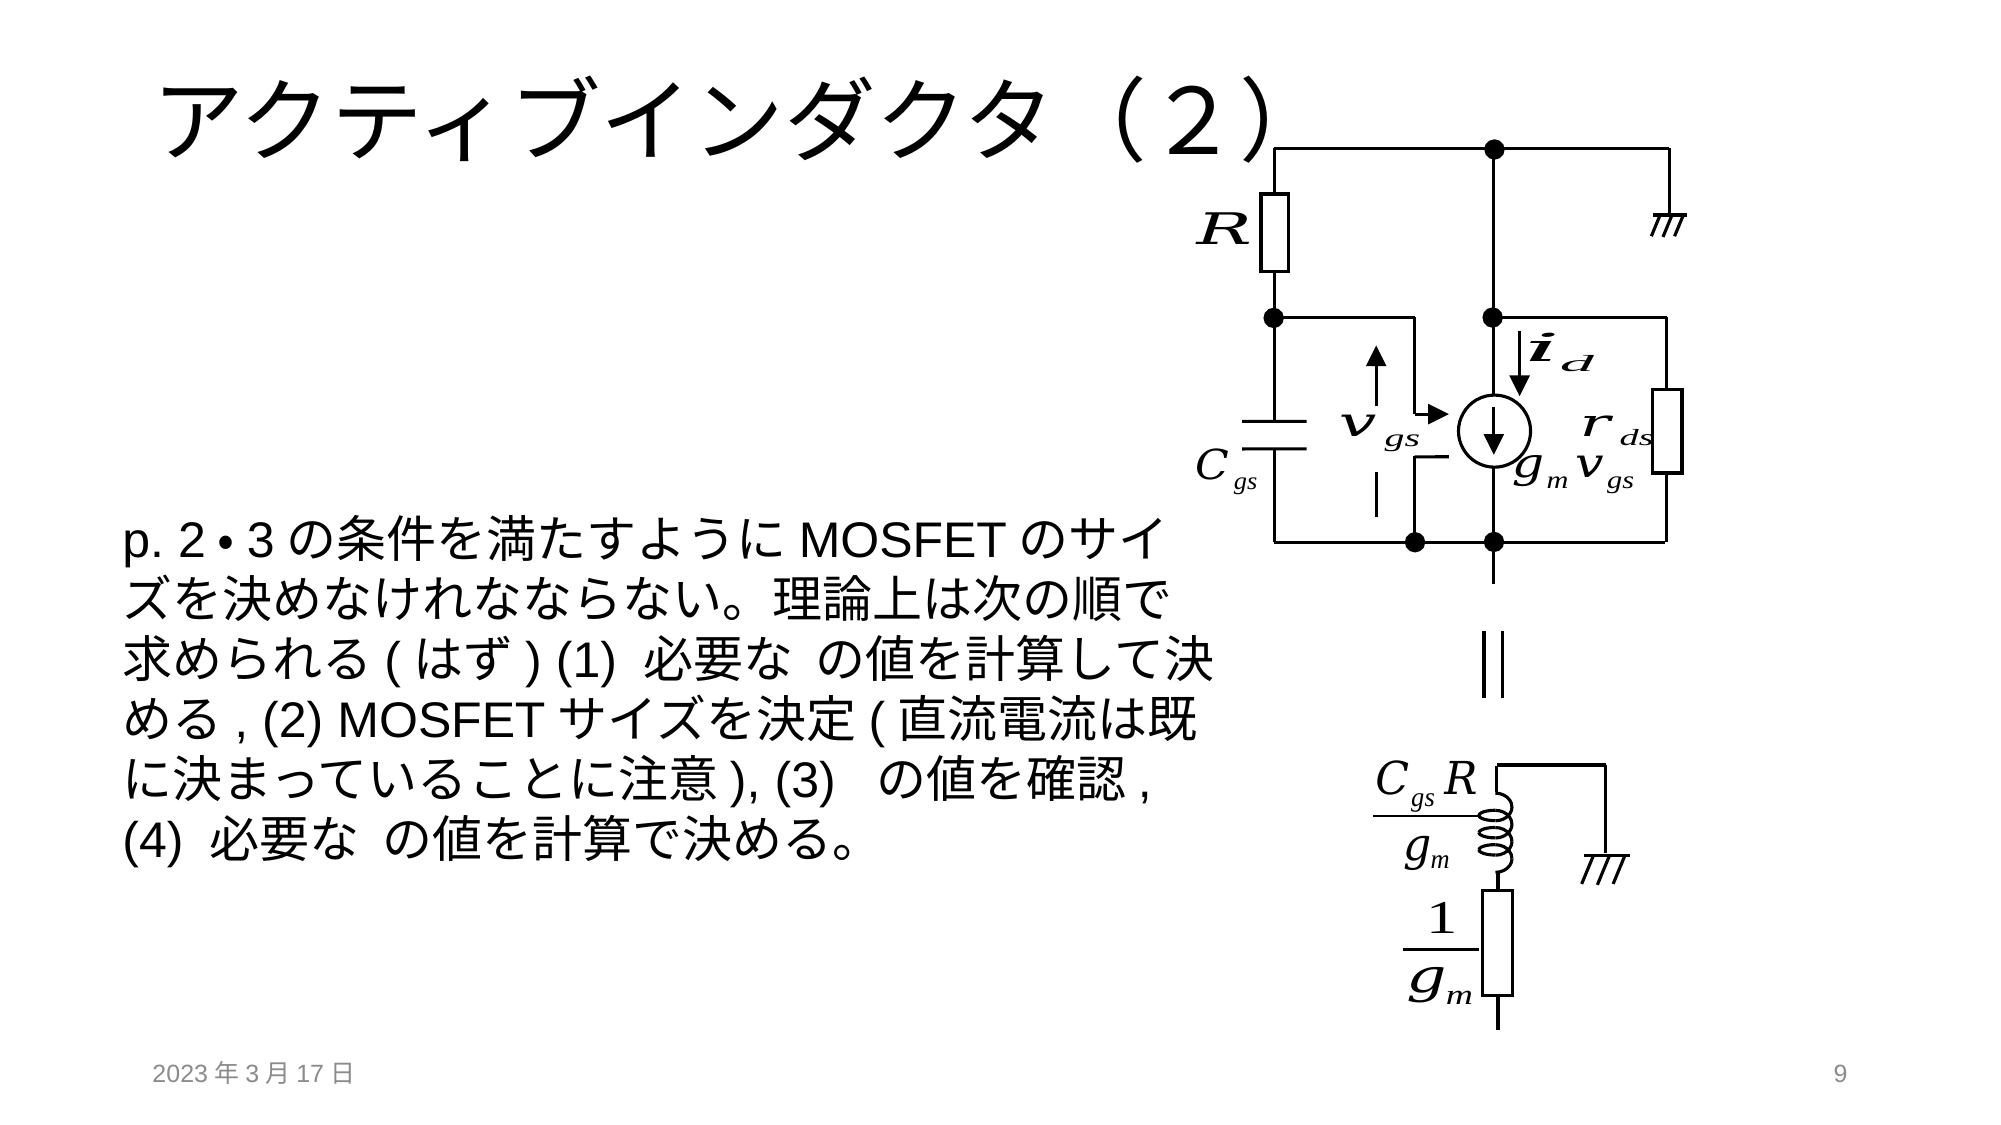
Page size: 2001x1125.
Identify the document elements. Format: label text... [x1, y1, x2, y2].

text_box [1484, 631, 1503, 699]
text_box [1369, 754, 1630, 1031]
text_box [1191, 140, 1687, 584]
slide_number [137, 1042, 588, 1103]
slide_number 9 [1412, 1042, 1863, 1103]
title アクティブインダクタ（２） [137, 59, 1863, 190]
